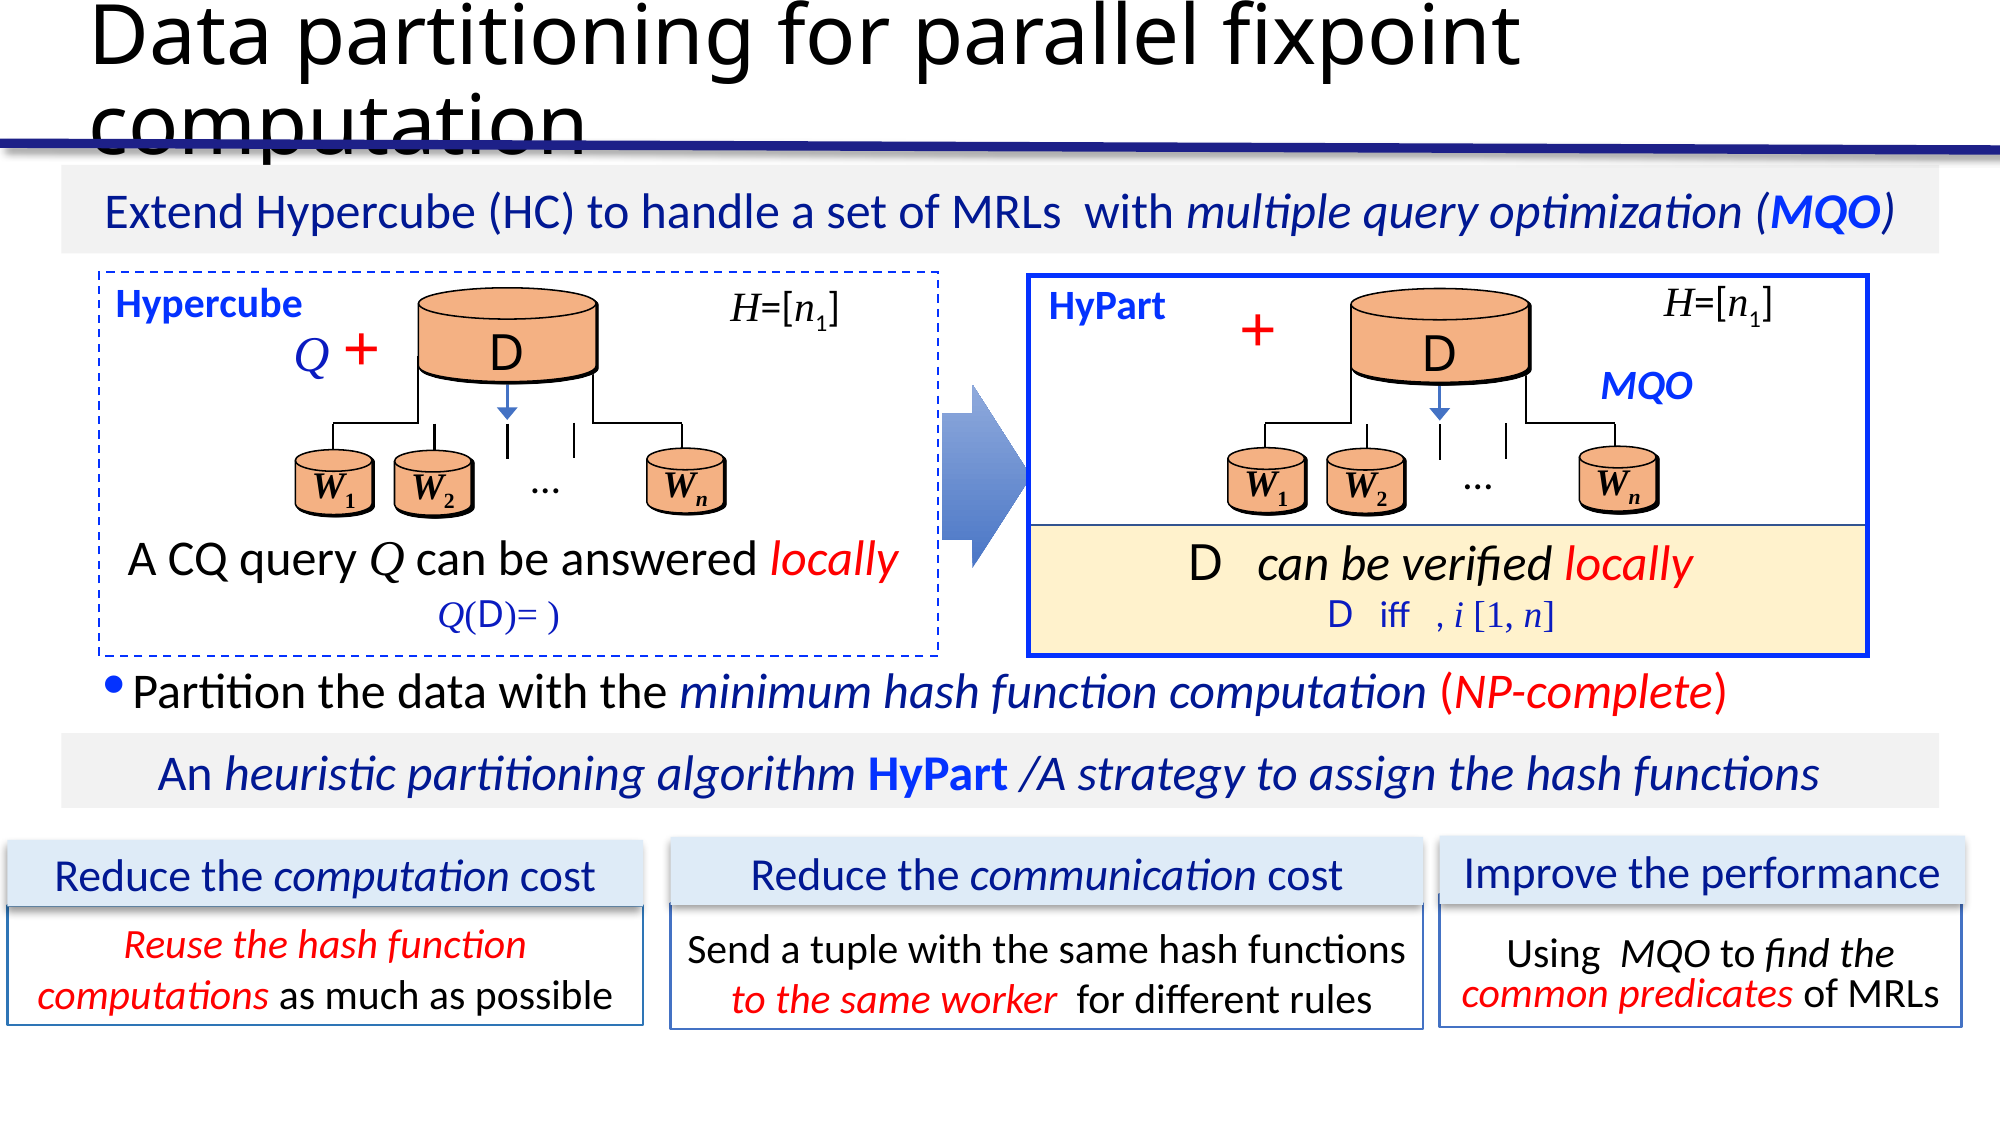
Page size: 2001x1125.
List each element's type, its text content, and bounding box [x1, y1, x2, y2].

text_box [78, 268, 939, 656]
text_box [71, 283, 2000, 749]
title Data partitioning for parallel fixpoint computation [73, 11, 1863, 143]
text_box An heuristic partitioning algorithm HyPart /A strategy to assign the hash functions [61, 733, 1940, 808]
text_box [670, 836, 1424, 1031]
list Extend Hypercube (HC) to handle a set of MRLs with multiple query optimization (MQO) [61, 164, 1940, 254]
text_box Partition the data with the minimum hash function computation (NP-complete) [87, 651, 1940, 727]
text_box [942, 384, 1010, 569]
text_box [7, 839, 644, 1026]
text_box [0, 143, 2000, 150]
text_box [1010, 267, 1872, 656]
text_box Using MQO to find the common predicates of MRLs [1439, 914, 1962, 1027]
text_box Improve the performance [1439, 835, 1966, 904]
